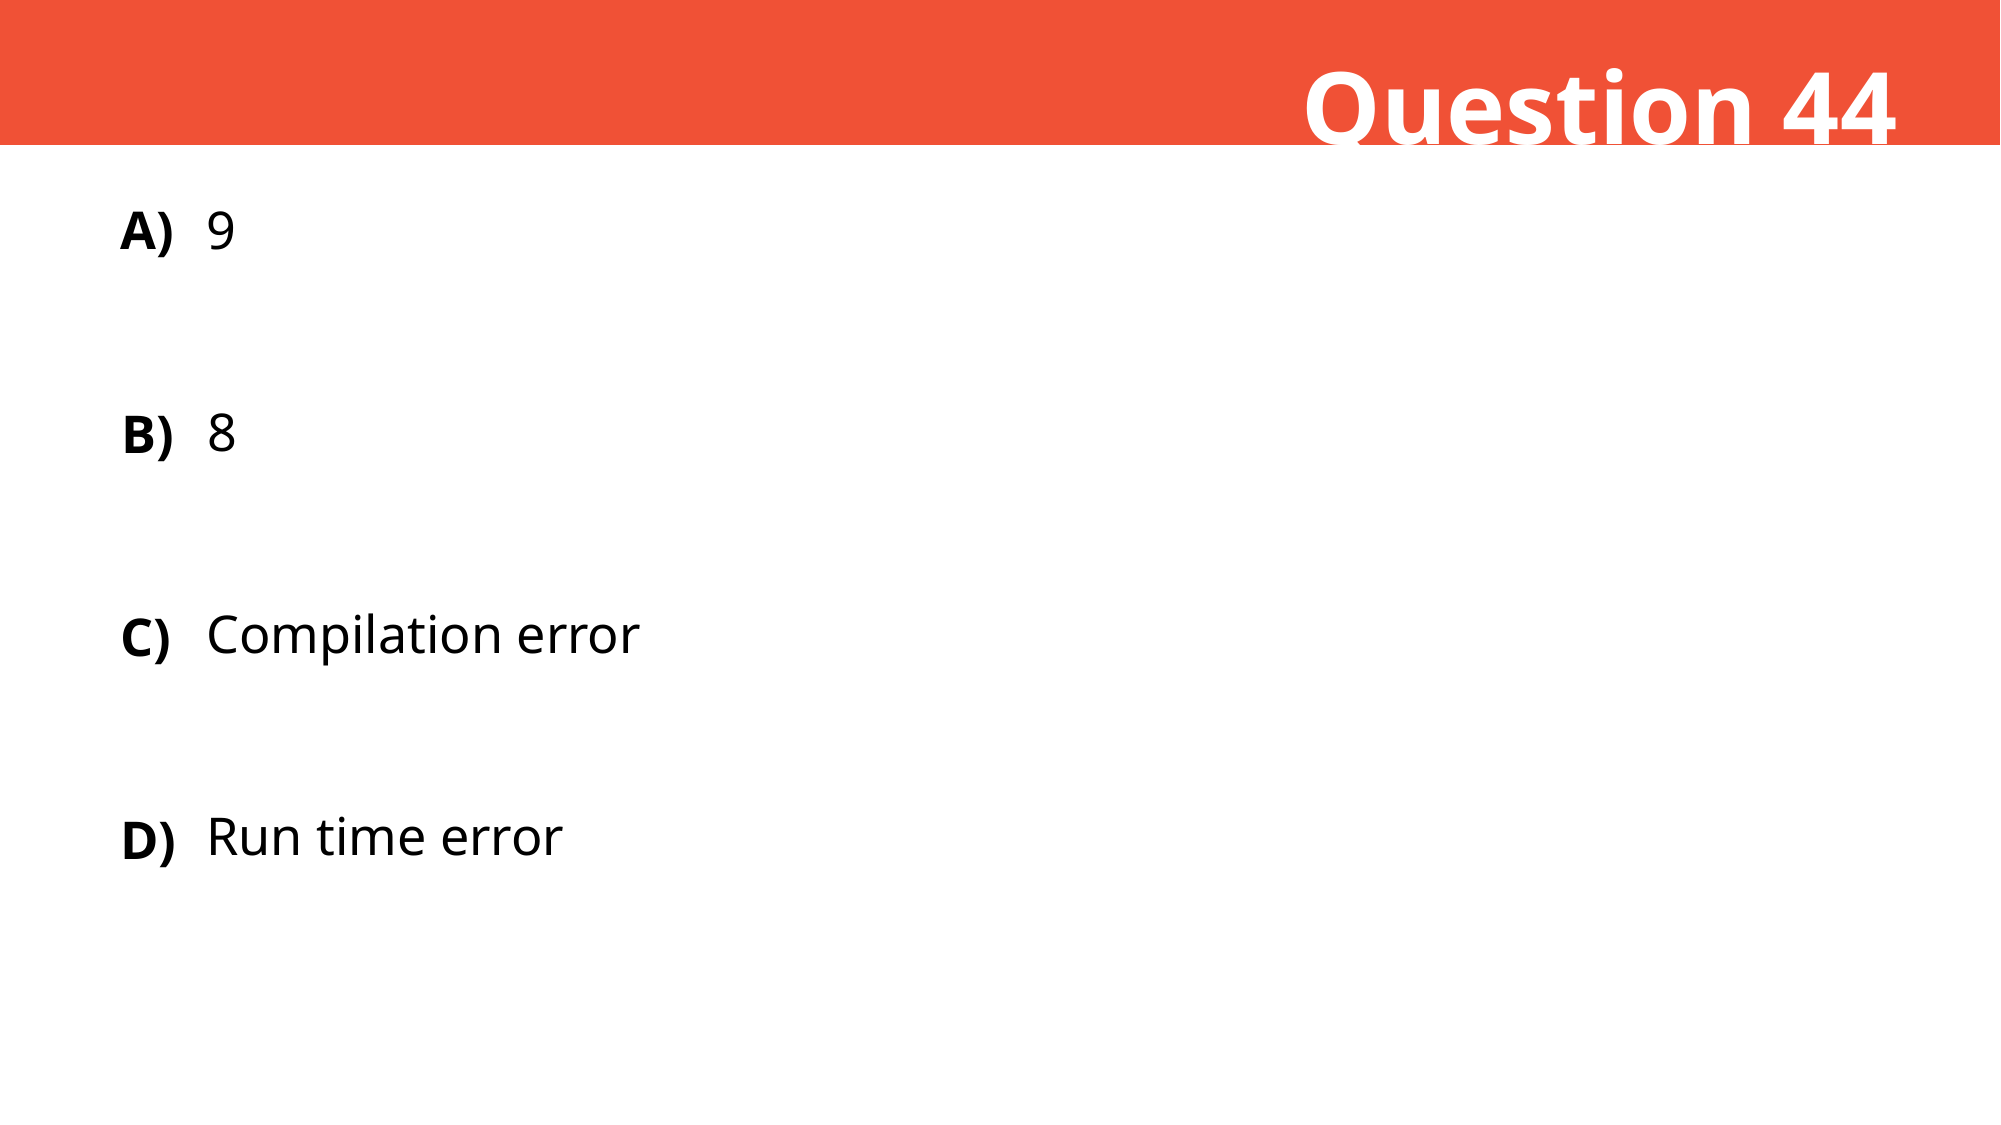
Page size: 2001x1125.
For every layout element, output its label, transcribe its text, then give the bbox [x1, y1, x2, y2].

text_box Question 44 [638, 37, 1914, 173]
text_box [0, 0, 2000, 145]
text_box B) [106, 393, 195, 472]
text_box C) [105, 596, 193, 675]
text_box 9 [191, 190, 1914, 269]
text_box A) [105, 190, 242, 268]
text_box Run time error [191, 795, 1914, 874]
text_box Compilation error [191, 593, 1914, 673]
text_box D) [105, 799, 242, 878]
text_box 8 [192, 392, 1915, 471]
